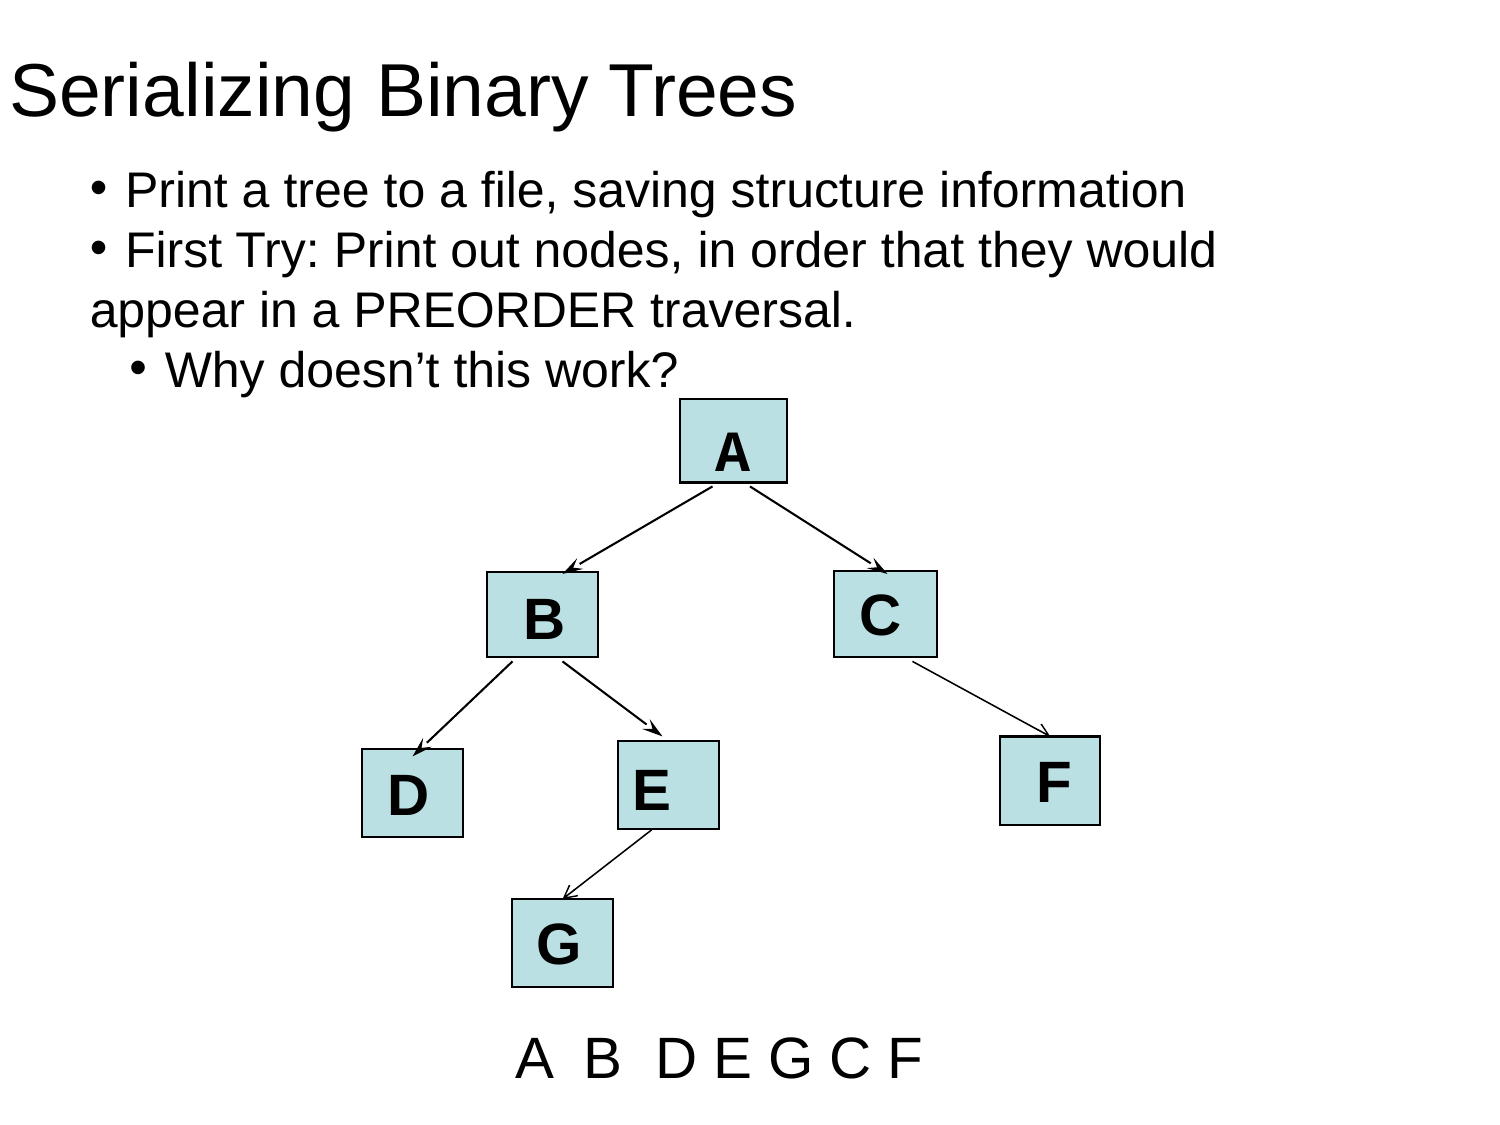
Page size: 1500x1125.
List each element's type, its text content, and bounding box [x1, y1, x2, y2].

text_box A B D E G C F [500, 1012, 939, 1098]
text_box Serializing Binary Trees [0, 34, 813, 140]
text_box Print a tree to a file, saving structure information First Try: Print out nodes, in order that they would appear in a PREORDER traversal. Why doesn’t this work? [75, 149, 1475, 405]
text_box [362, 398, 1101, 988]
